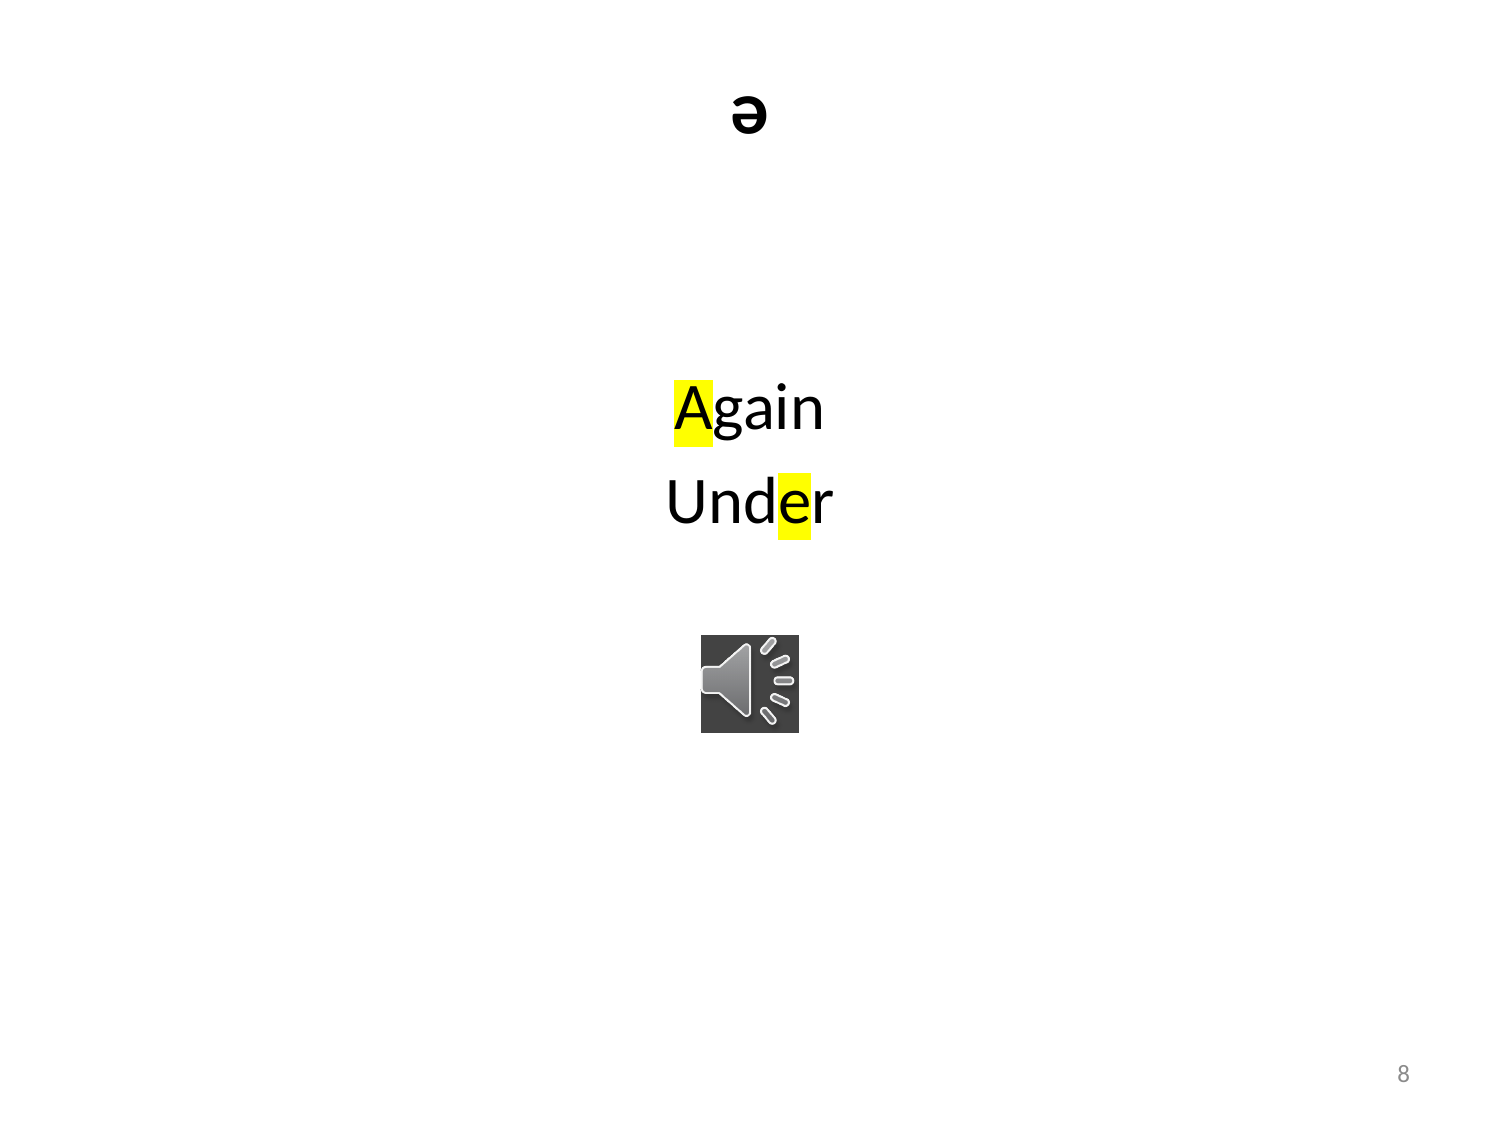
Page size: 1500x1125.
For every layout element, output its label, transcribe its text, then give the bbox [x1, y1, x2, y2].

title ᵊ [75, 45, 1425, 233]
picture [699, 633, 801, 734]
list Again Under [75, 262, 1425, 1005]
slide_number 8 [1074, 1042, 1425, 1103]
